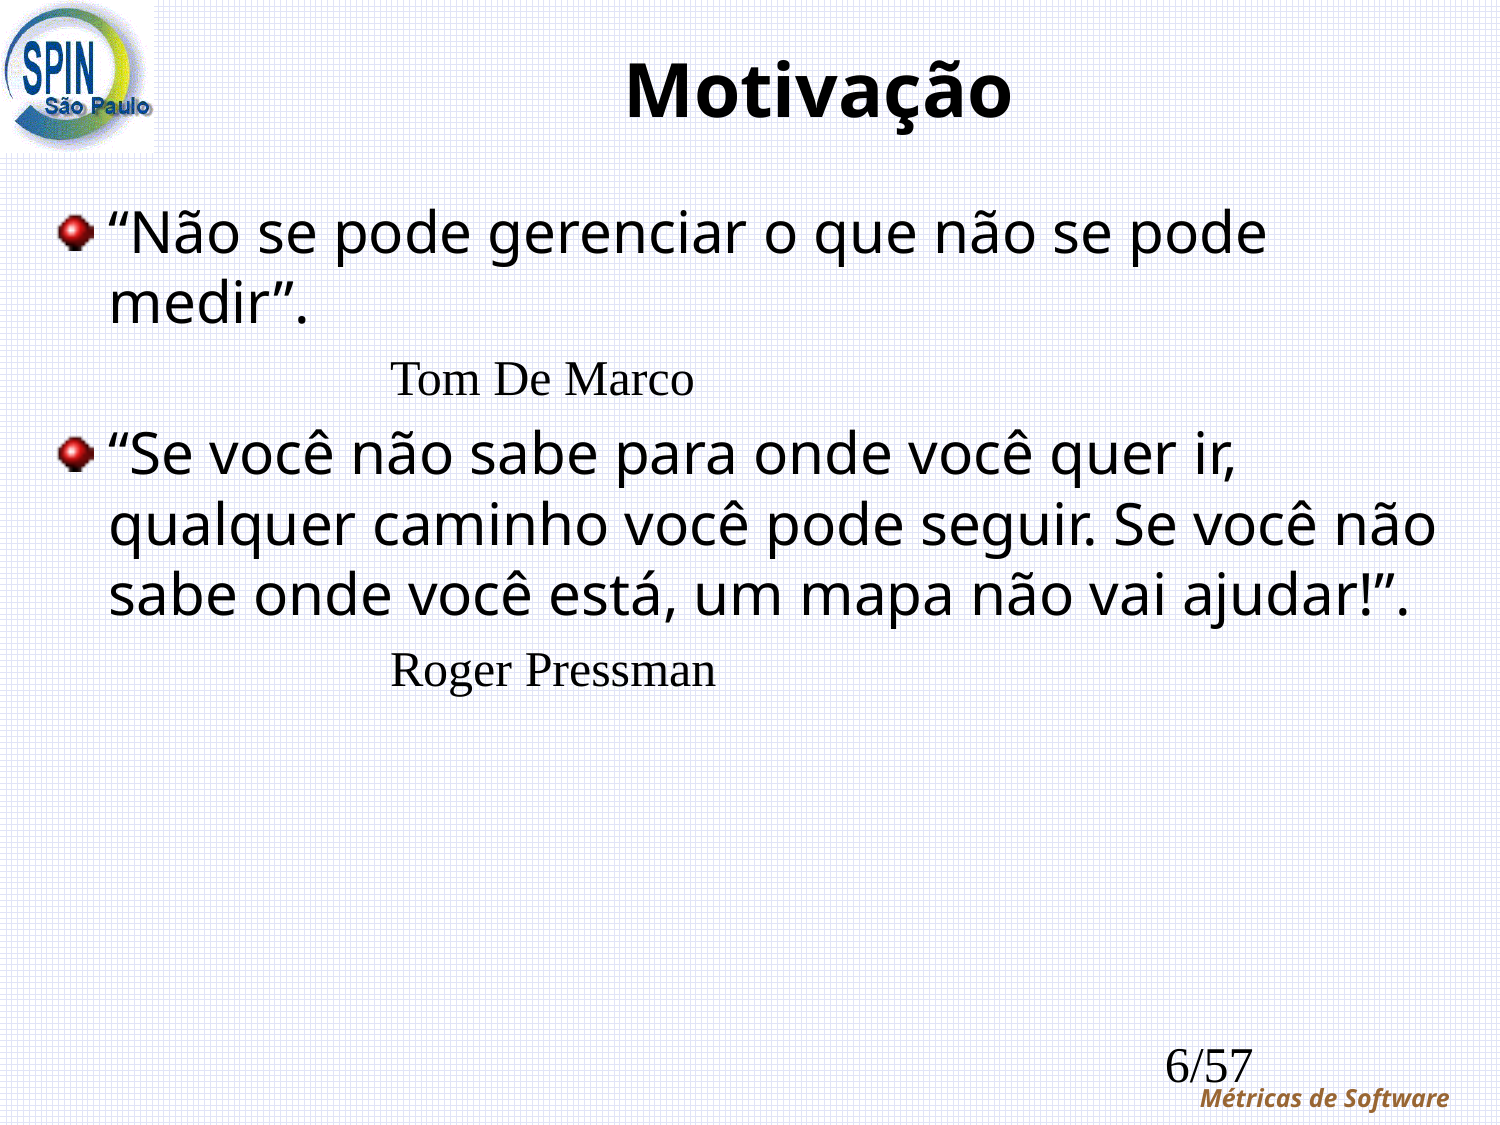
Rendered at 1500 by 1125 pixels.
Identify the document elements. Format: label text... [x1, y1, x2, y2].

title Motivação [162, 24, 1475, 150]
slide_number 6/57 [1149, 1025, 1463, 1100]
picture [52, 431, 94, 472]
picture [0, 0, 154, 153]
picture [52, 209, 94, 251]
list “Não se pode gerenciar o que não se pode medir”. Tom De Marco “Se você não sabe para onde você quer ir, qualquer caminho você pode seguir. Se você não sabe onde você está, um mapa não vai ajudar!”. Roger Pressman [37, 187, 1475, 463]
footer Métricas de Software [1125, 1074, 1500, 1125]
